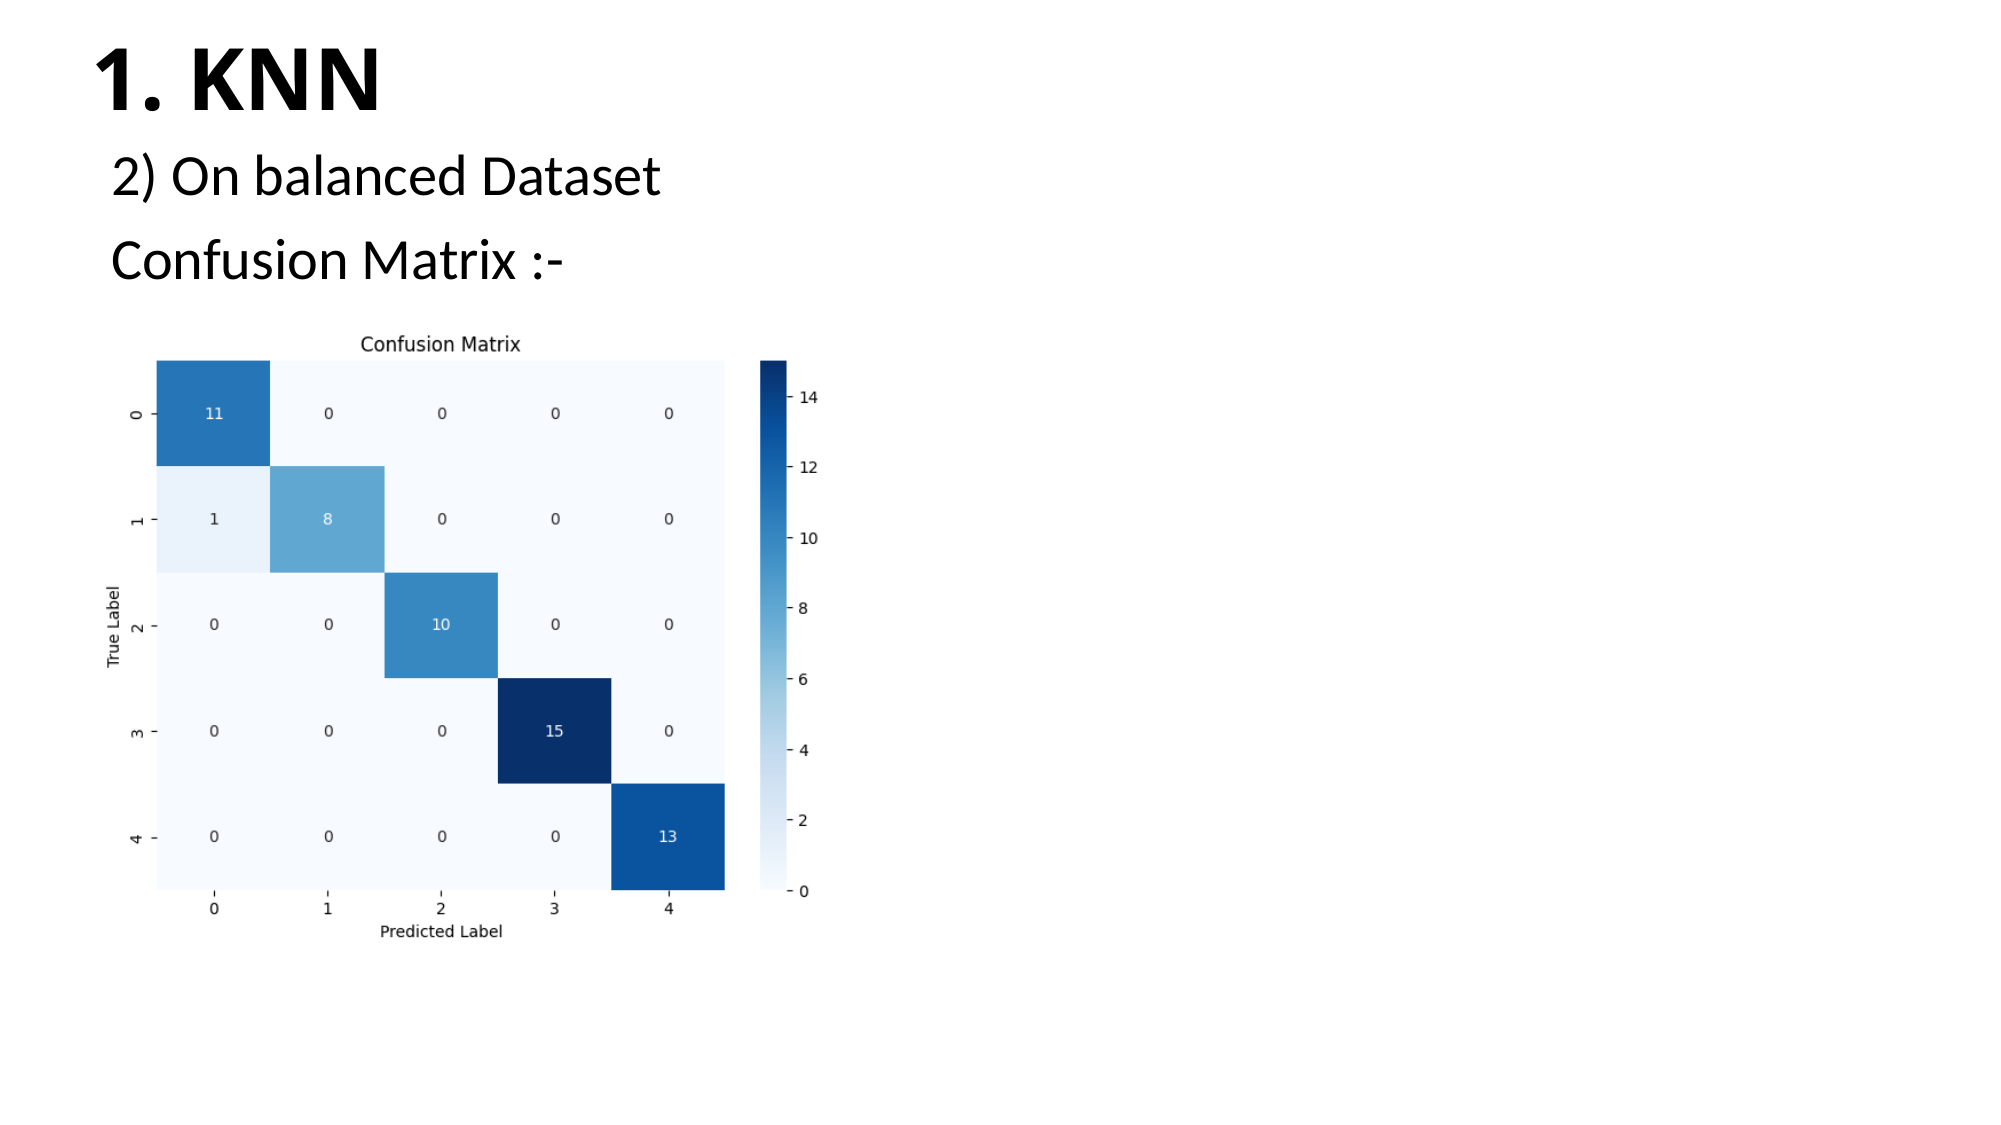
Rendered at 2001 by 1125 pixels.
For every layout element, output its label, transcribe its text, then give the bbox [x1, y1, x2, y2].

picture [96, 324, 829, 951]
title 1. KNN [76, 28, 1312, 138]
list 2) On balanced Dataset Confusion Matrix :- [96, 137, 1822, 852]
